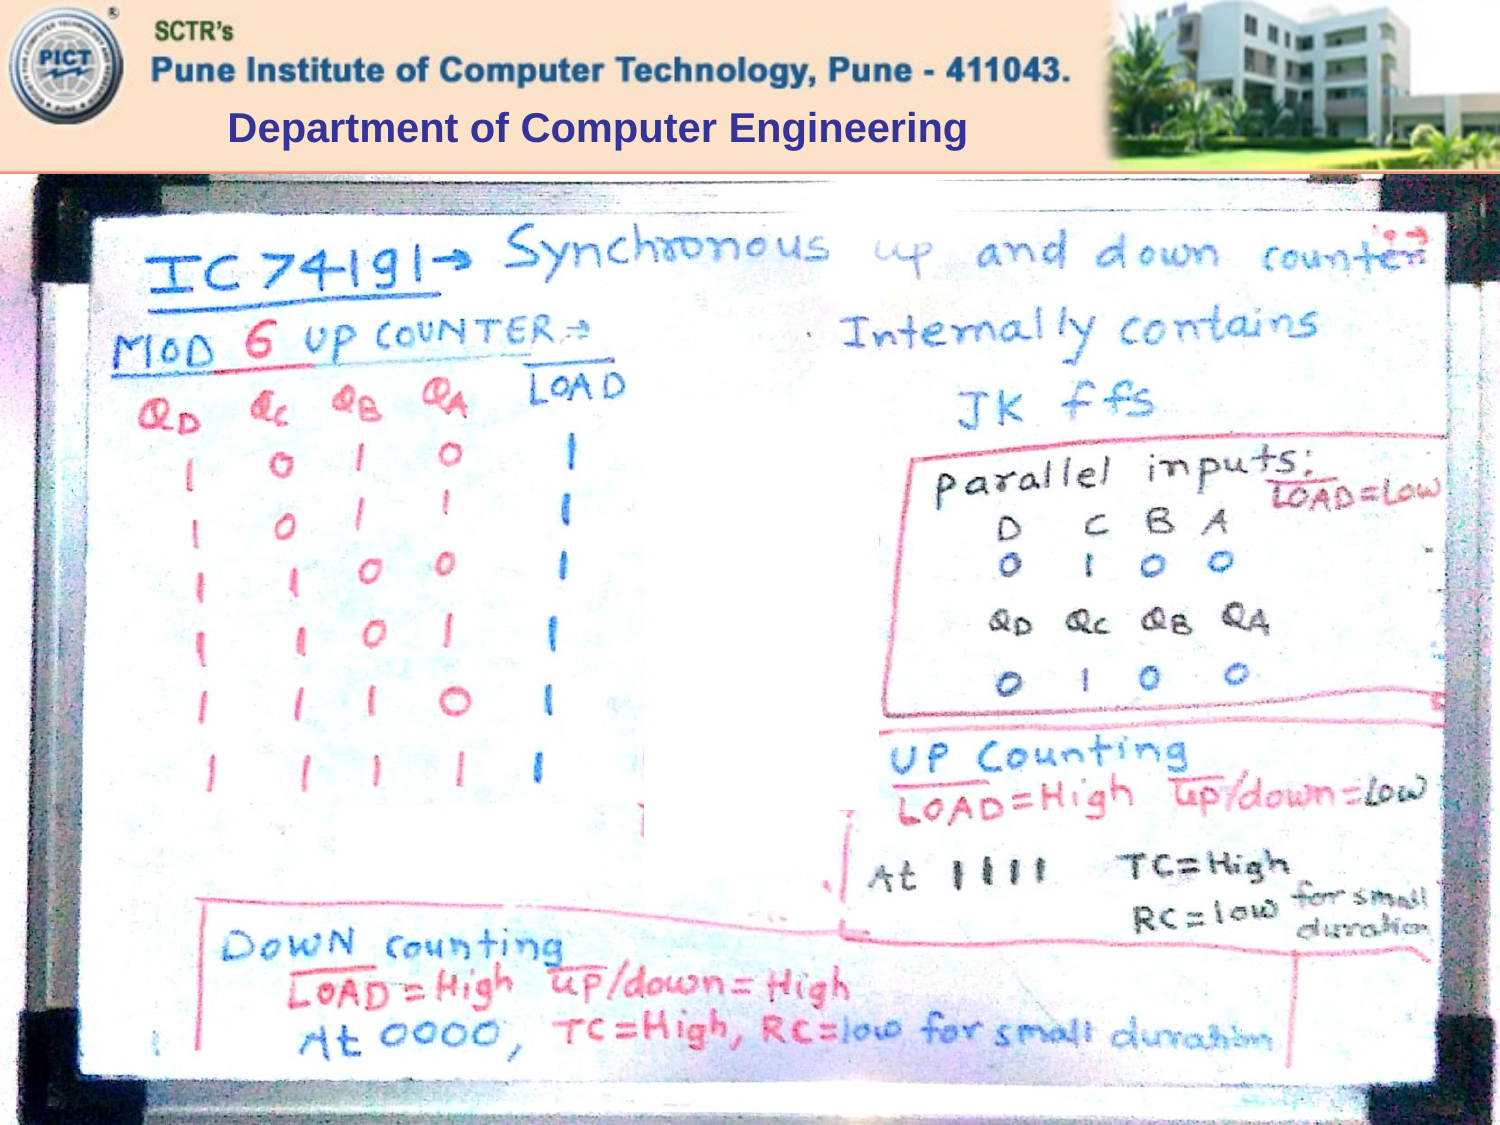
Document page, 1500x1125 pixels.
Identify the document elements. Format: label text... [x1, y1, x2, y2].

text_box Department of Computer Engineering [225, 98, 972, 151]
picture [0, 0, 1500, 1125]
